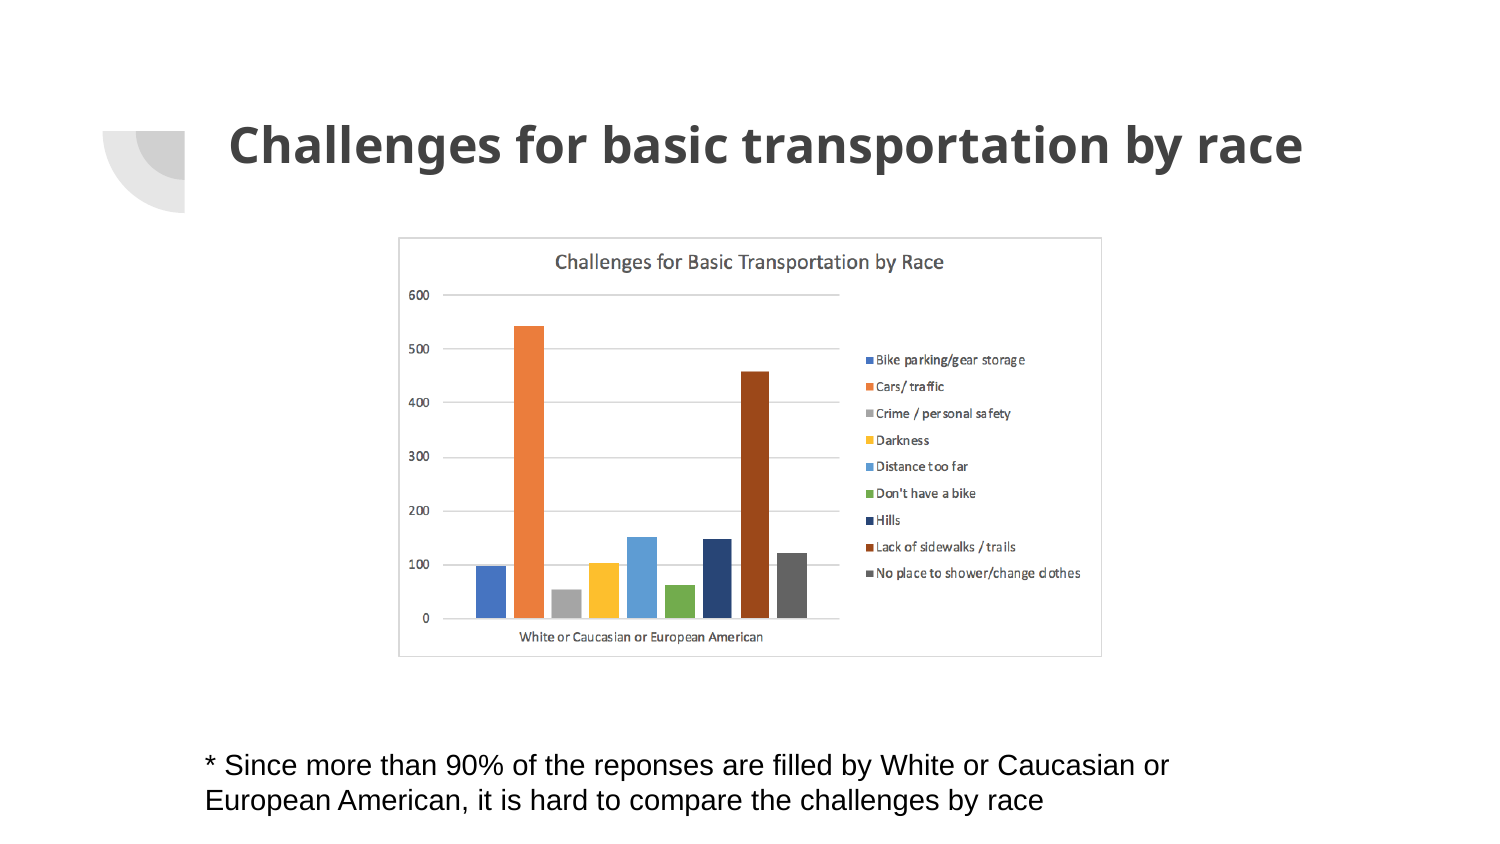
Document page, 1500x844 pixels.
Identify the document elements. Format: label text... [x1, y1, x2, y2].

picture [398, 237, 1102, 657]
title Challenges for basic transportation by race [213, 98, 1368, 263]
text_box * Since more than 90% of the reponses are filled by White or Caucasian or European American, it is hard to compare the challenges by race [189, 731, 1310, 819]
